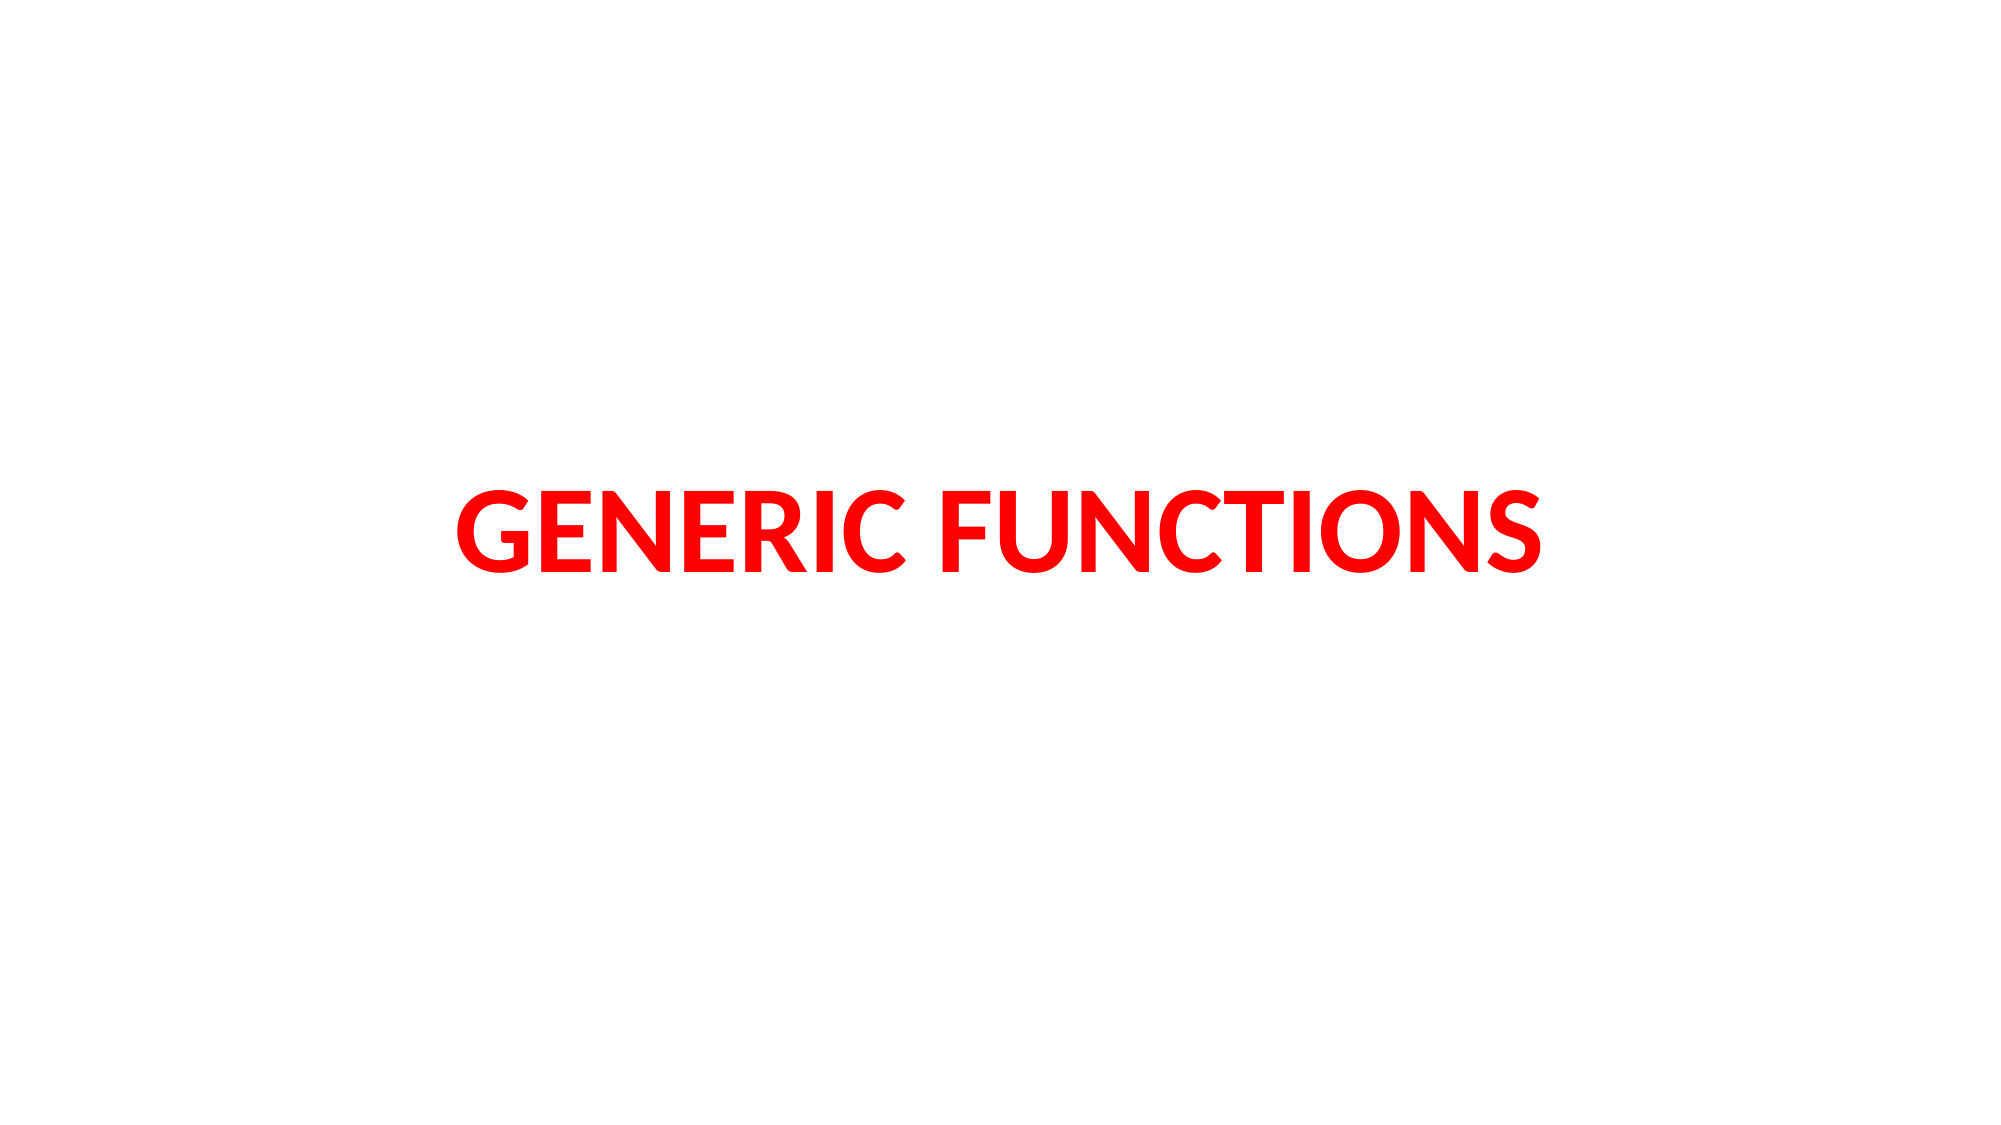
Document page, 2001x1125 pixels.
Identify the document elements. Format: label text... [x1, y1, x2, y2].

list GENERIC FUNCTIONS [0, 456, 2000, 741]
